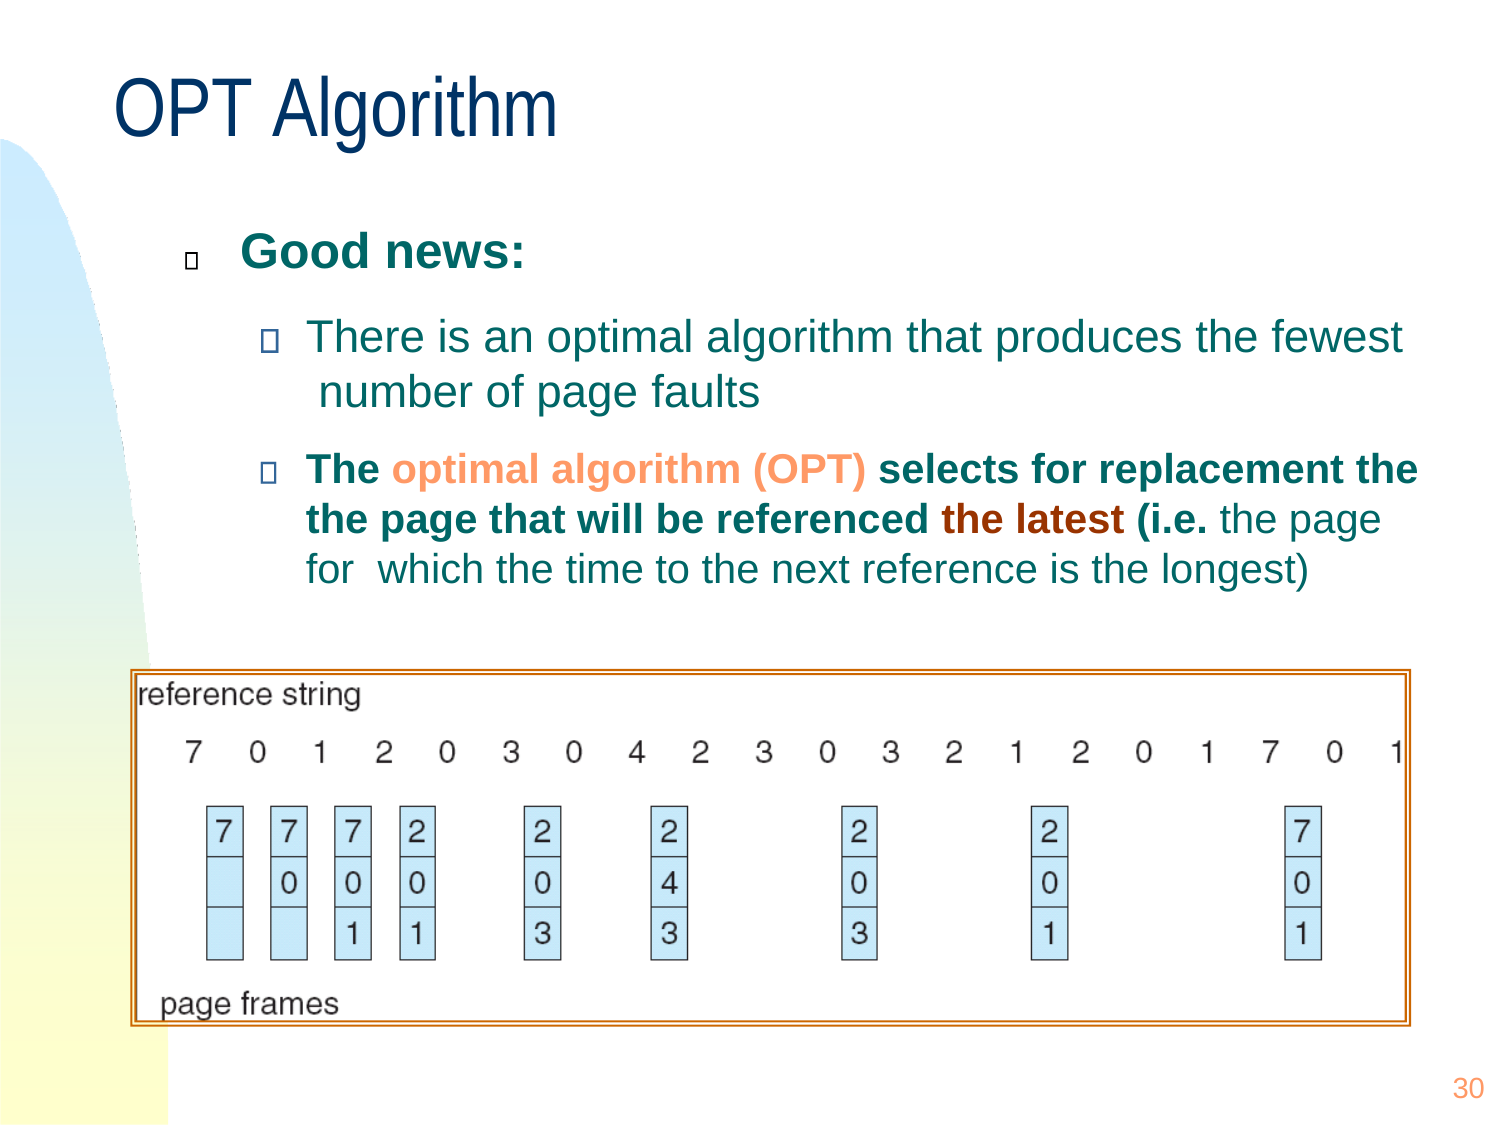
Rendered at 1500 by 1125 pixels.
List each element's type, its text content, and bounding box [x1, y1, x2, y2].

text_box [183, 242, 217, 276]
title OPT Algorithm [111, 51, 713, 242]
slide_number 30 [1446, 1069, 1492, 1125]
picture [0, 138, 169, 1125]
text_box Good news: There is an optimal algorithm that produces the fewest number of page faults The optimal algorithm (OPT) selects for replacement the the page that will be referenced the latest (i.e. the page for which the time to the next reference is the longest) [238, 186, 1441, 592]
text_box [130, 668, 1412, 1027]
